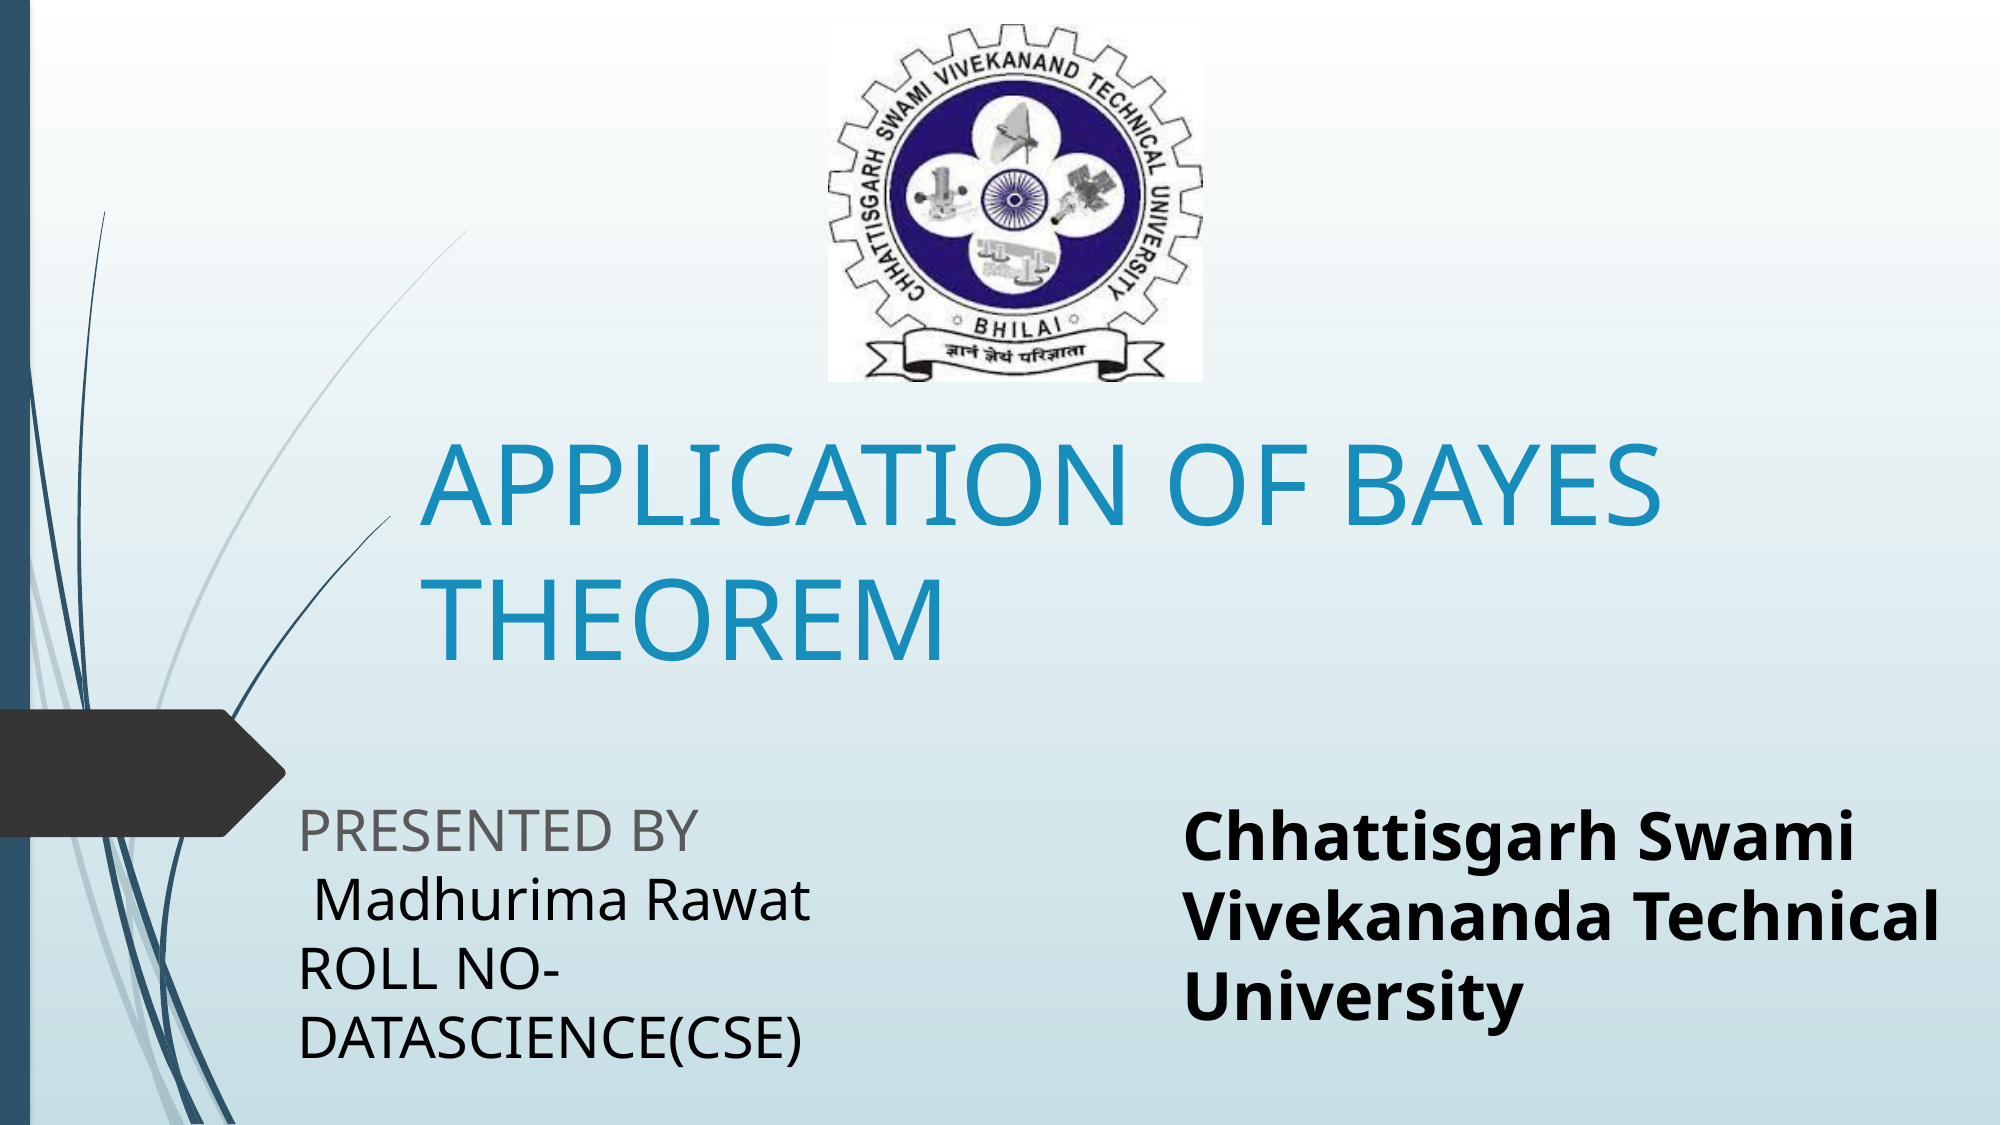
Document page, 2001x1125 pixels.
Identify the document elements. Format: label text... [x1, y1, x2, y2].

title APPLICATION OF BAYES THEOREM [405, 298, 1906, 691]
picture [827, 24, 1204, 382]
text_box Chhattisgarh Swami Vivekananda Technical University [1167, 786, 2000, 1086]
